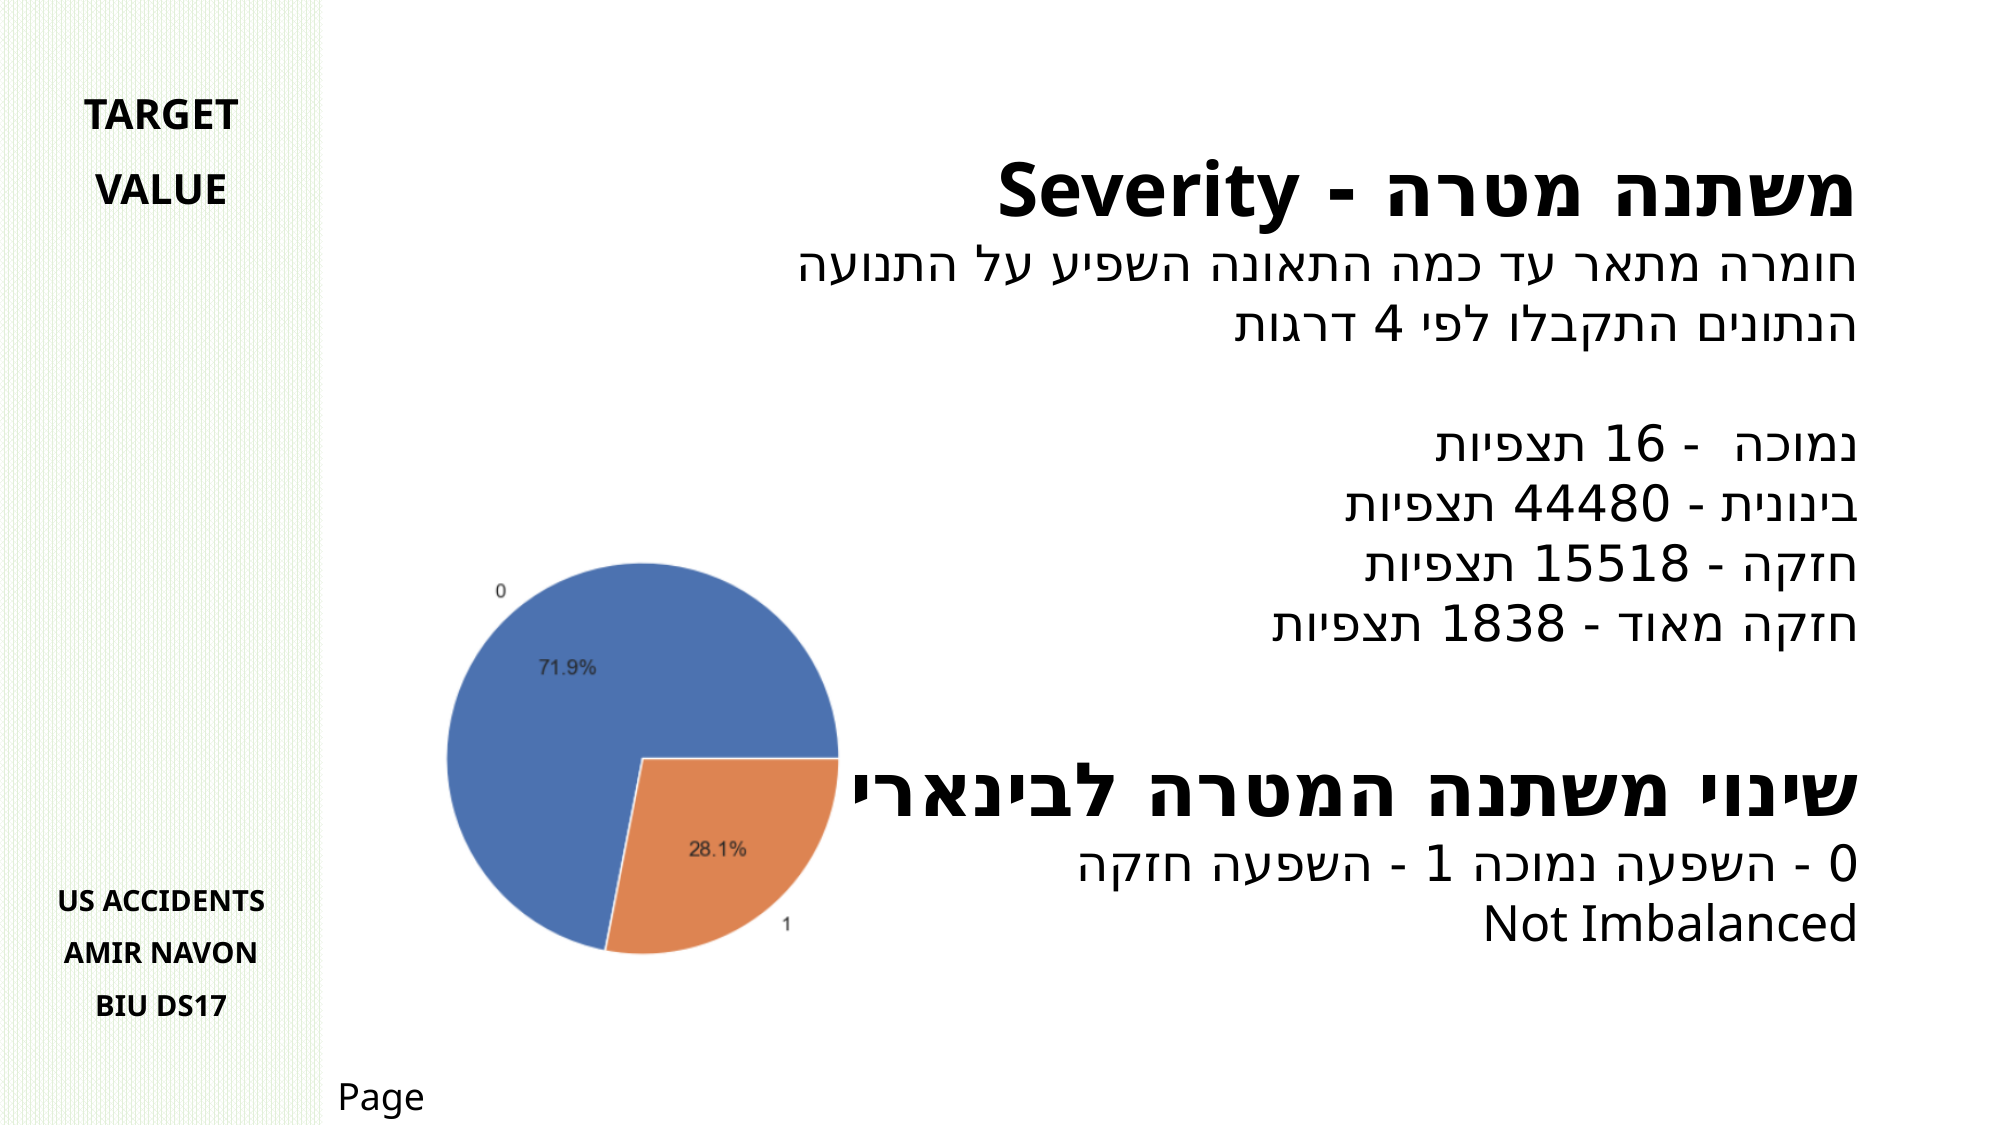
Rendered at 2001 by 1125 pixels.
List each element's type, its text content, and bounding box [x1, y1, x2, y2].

picture [412, 534, 853, 967]
text_box Page 4/8 [322, 1065, 479, 1125]
text_box US ACCIDENTS AMIR NAVON BIU DS17 [20, 857, 302, 1030]
text_box משתנה מטרה - Severity חומרה מתאר עד כמה התאונה השפיע על התנועה הנתונים התקבלו לפי 4 דרגות נמוכה - 16 תצפיות בינונית - 44480 תצפיות חזקה - 15518 תצפיות חזקה מאוד - 1838 תצפיות שינוי משתנה המטרה לבינארי 0 - השפעה נמוכה 1 - השפעה חזקה Not Imbalanced [402, 133, 1874, 959]
text_box TARGET VALUE [20, 55, 302, 221]
text_box [0, 0, 323, 1125]
